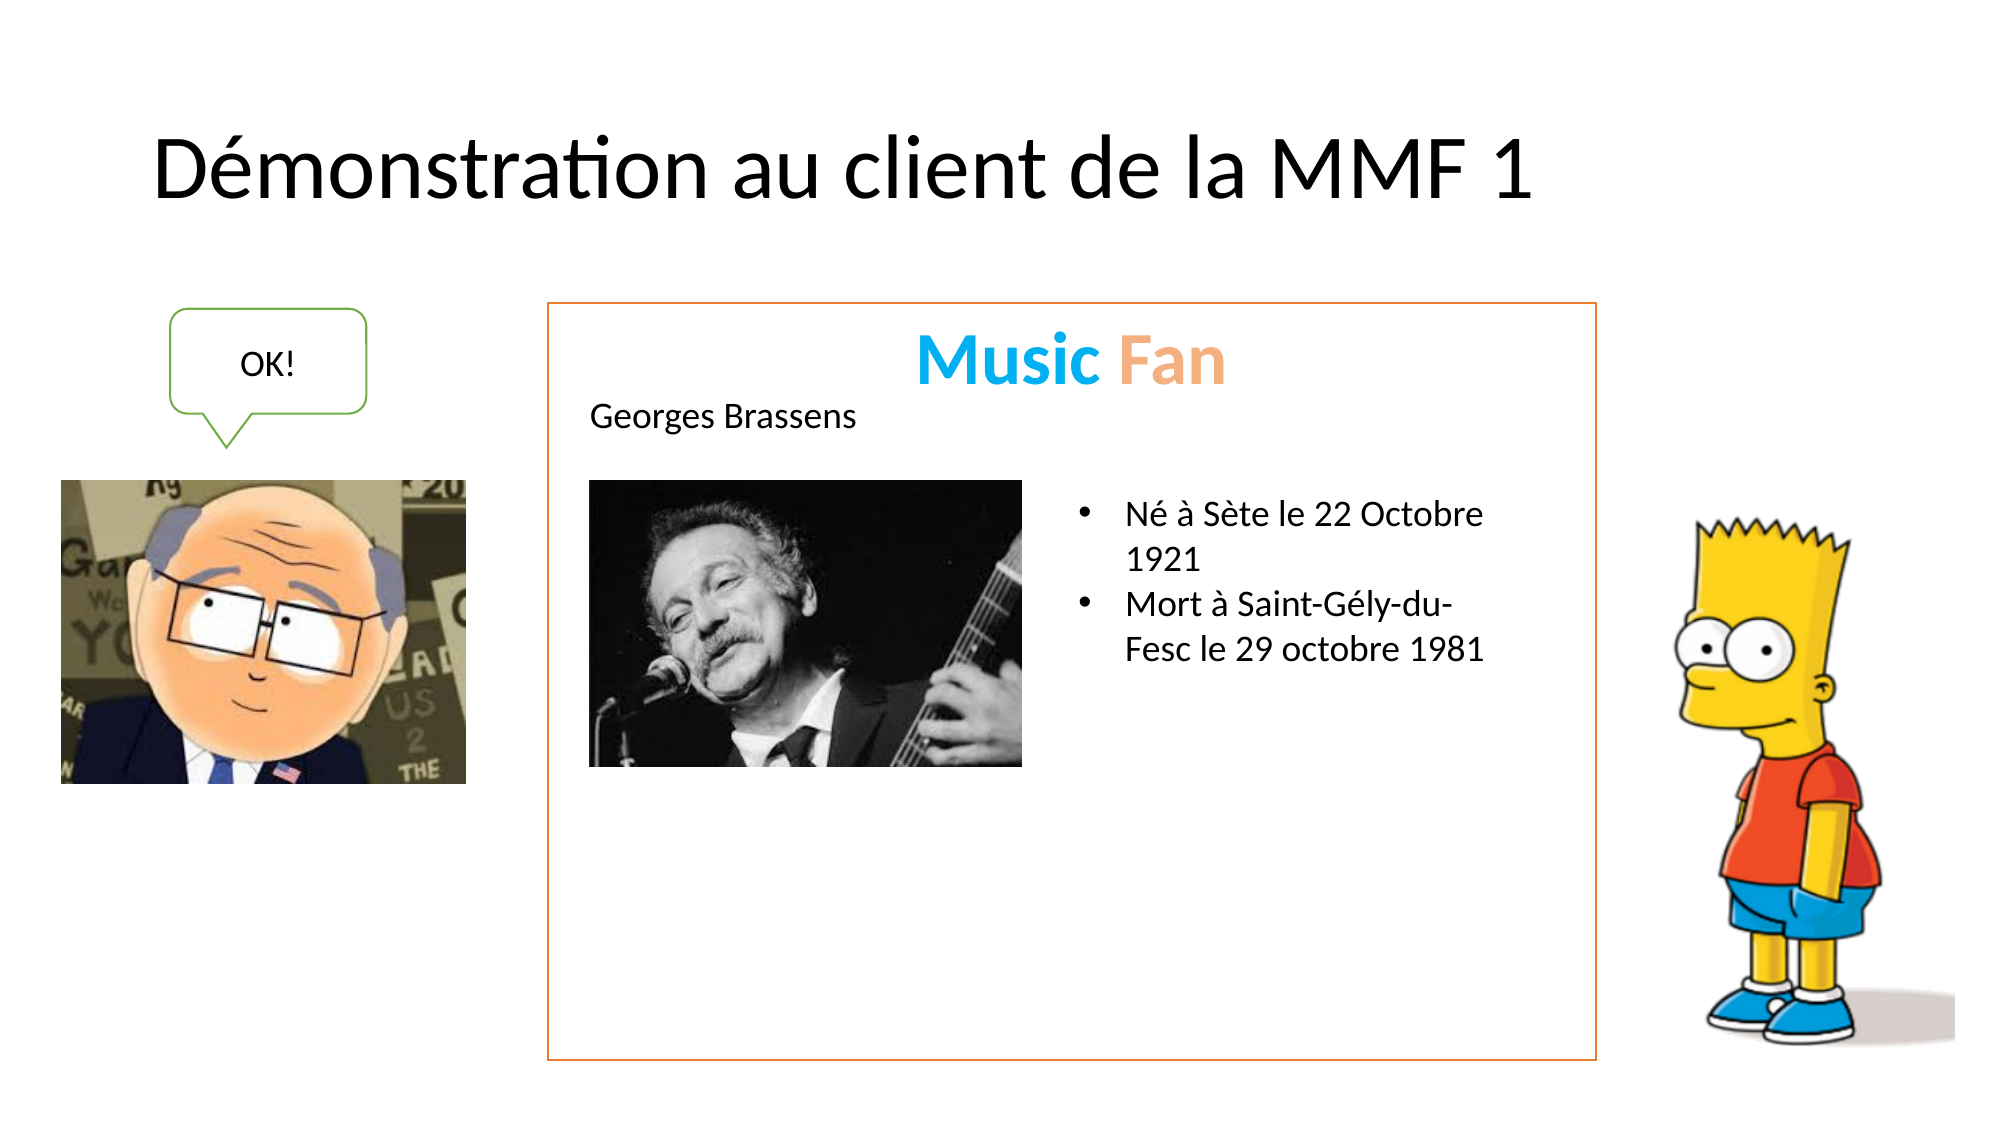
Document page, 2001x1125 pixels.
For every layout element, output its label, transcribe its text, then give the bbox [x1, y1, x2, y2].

text_box Music Fan [864, 301, 1279, 408]
text_box OK! [170, 308, 367, 448]
title Démonstration au client de la MMF 1 [137, 59, 1863, 278]
text_box Né à Sète le 22 Octobre 1921 Mort à Saint-Gély-du-Fesc le 29 octobre 1981 [1063, 481, 1515, 679]
picture [589, 480, 1022, 767]
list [61, 480, 467, 785]
text_box Georges Brassens [574, 383, 875, 444]
picture [1621, 478, 1955, 1071]
text_box [547, 302, 1596, 1061]
